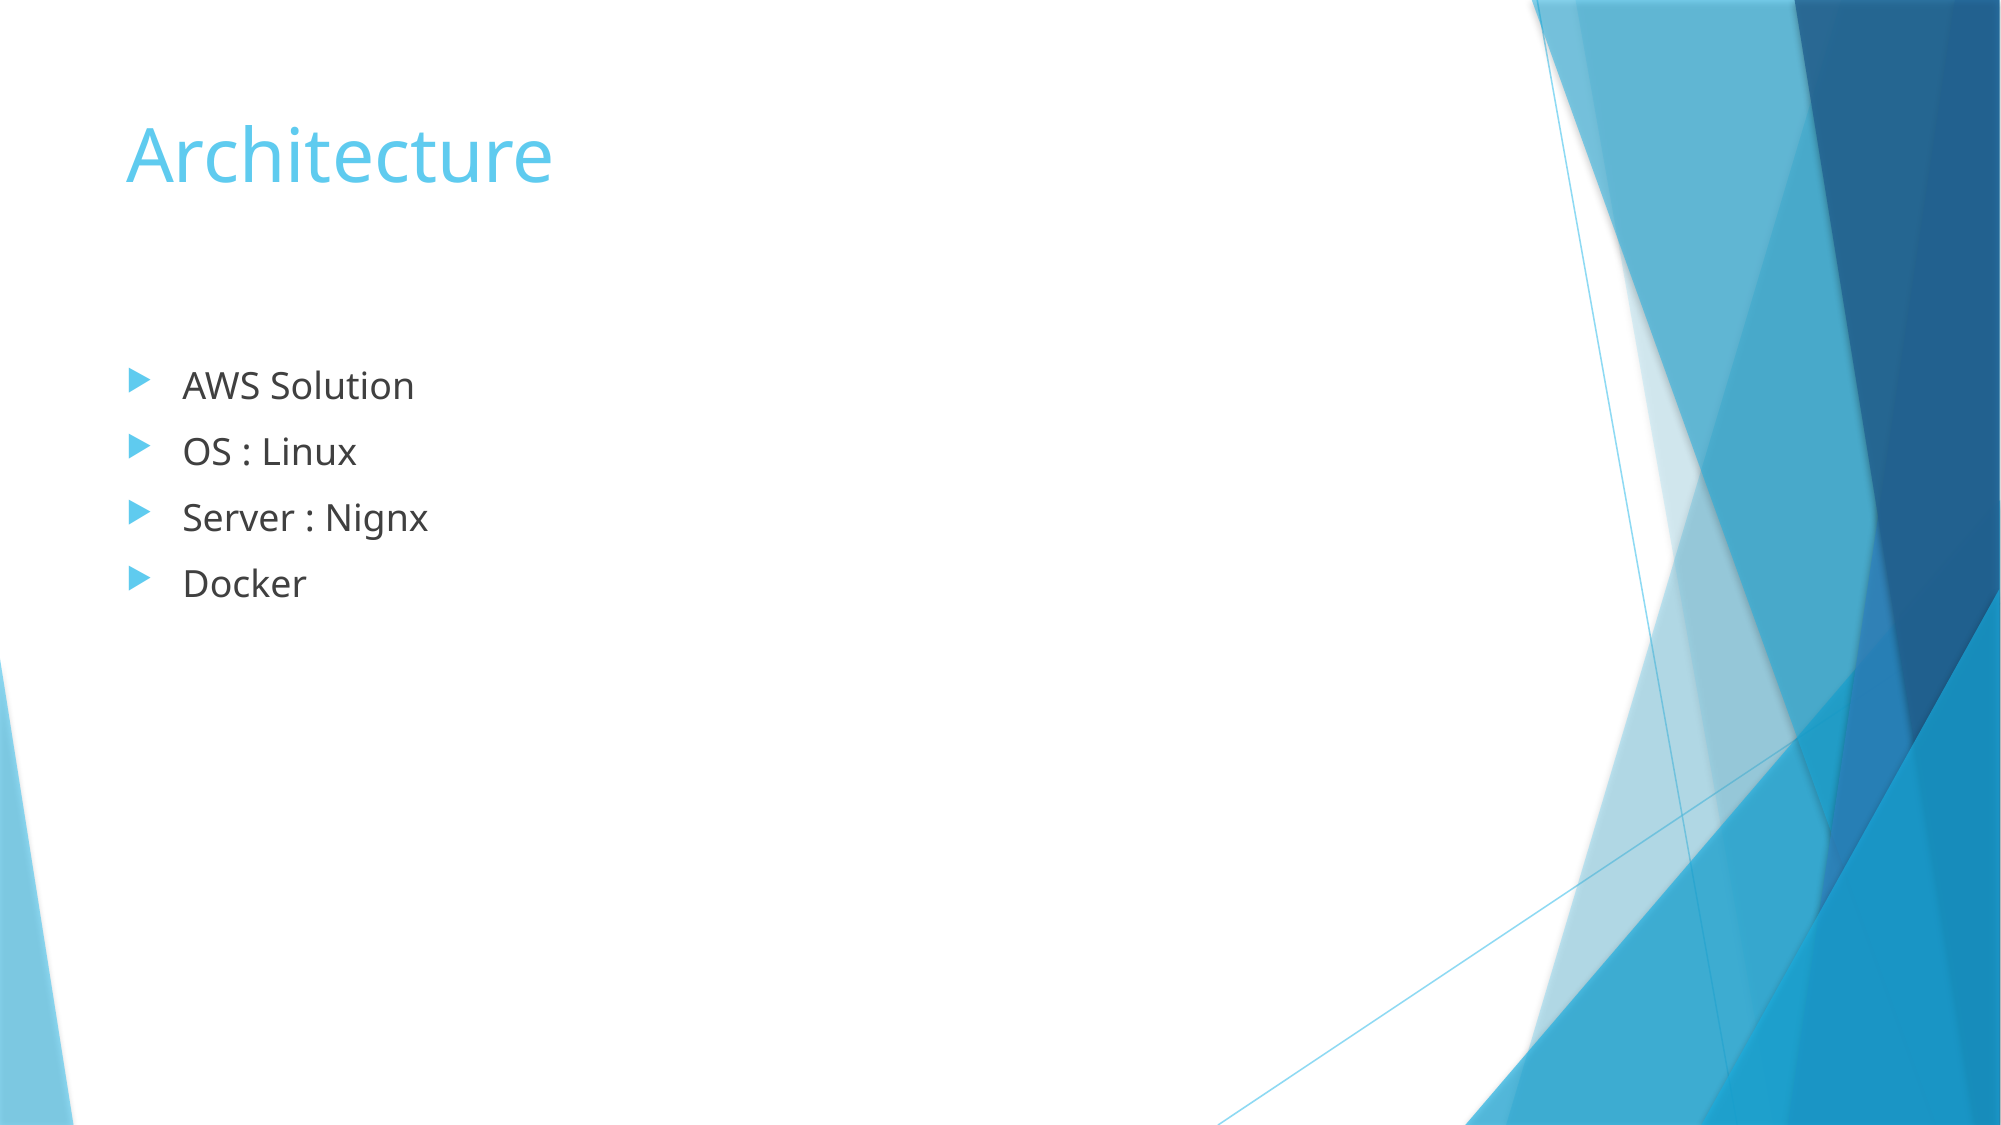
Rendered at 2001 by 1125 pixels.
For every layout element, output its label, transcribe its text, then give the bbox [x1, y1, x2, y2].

title Architecture [111, 99, 1522, 317]
list AWS Solution OS : Linux Server : Nignx Docker [111, 354, 1522, 992]
